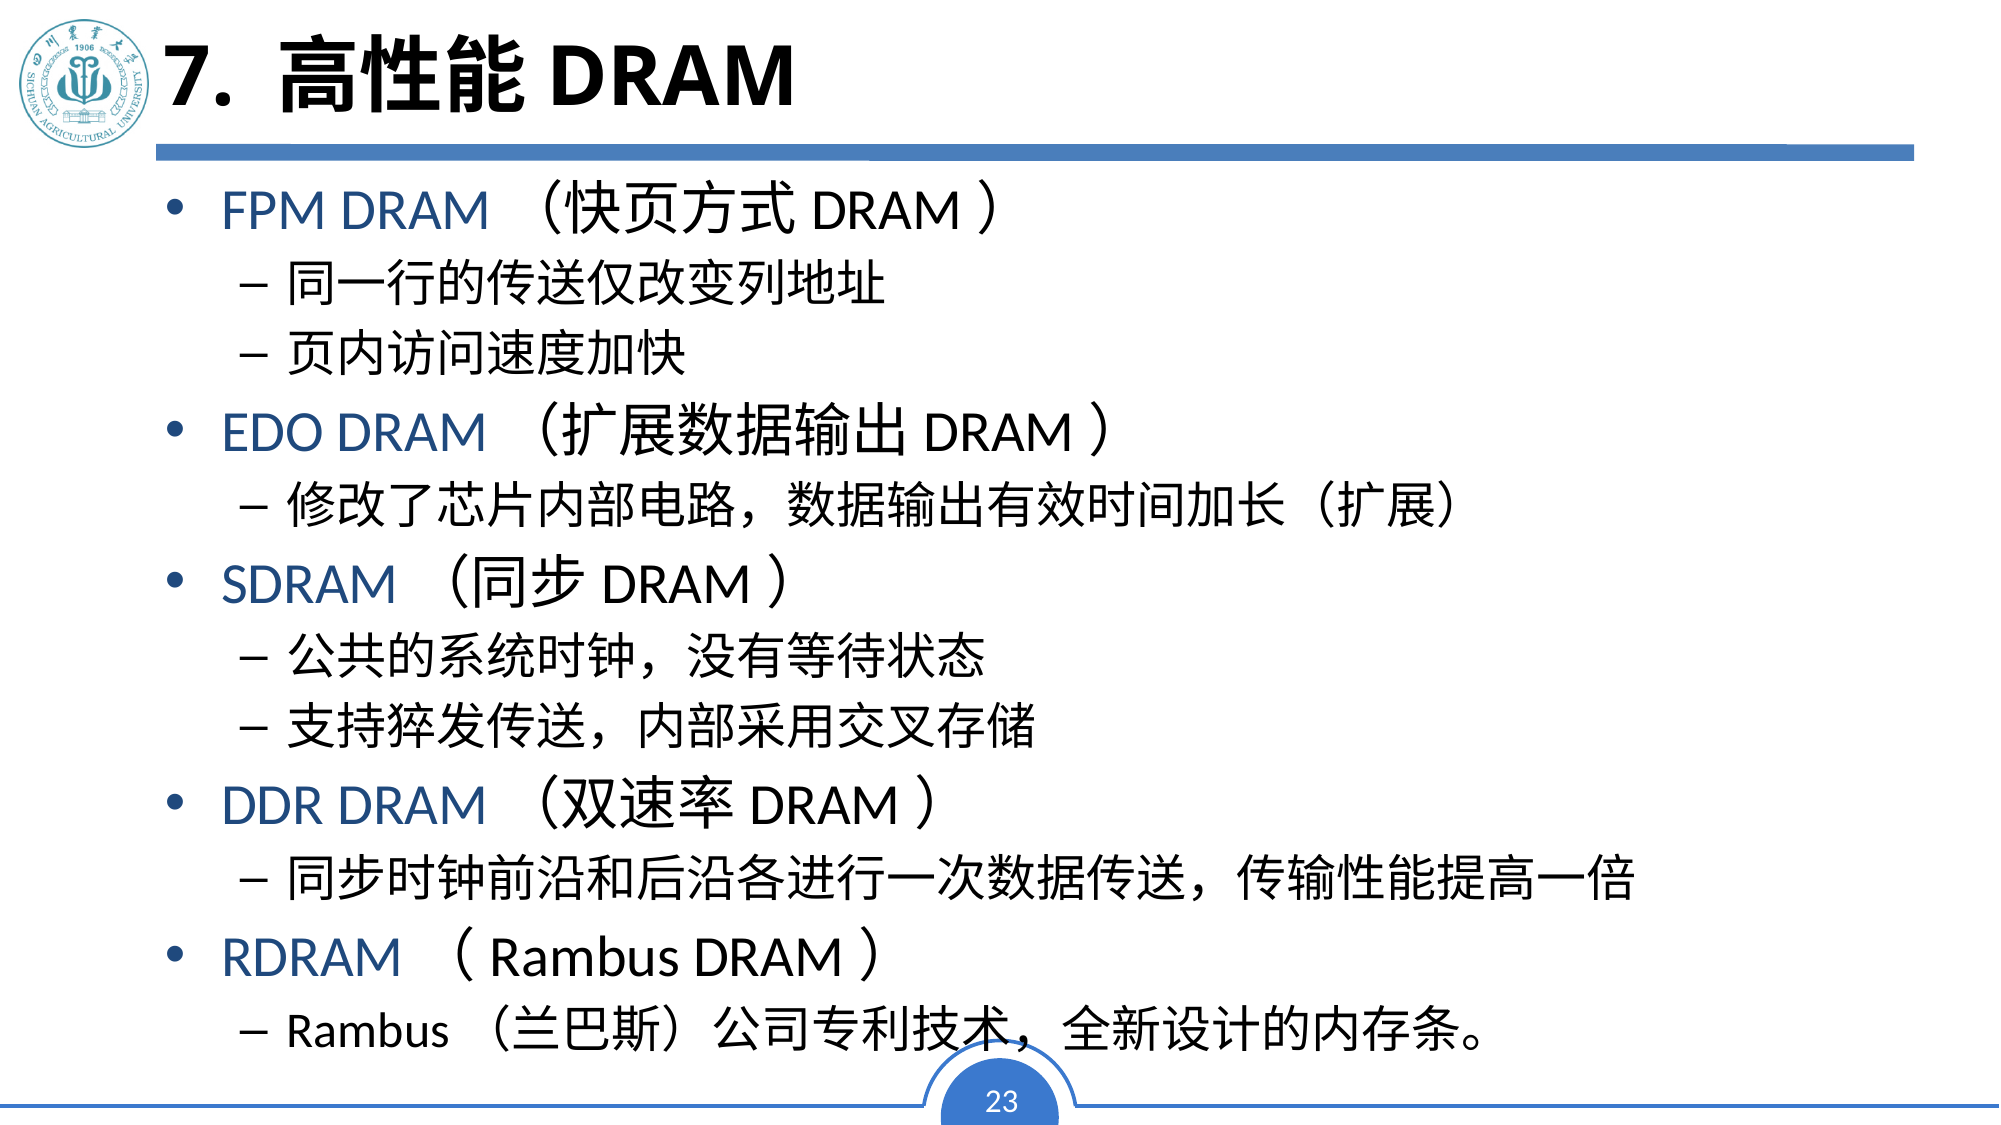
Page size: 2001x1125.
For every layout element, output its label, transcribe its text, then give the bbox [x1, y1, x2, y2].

title 7. 高性能DRAM [148, 14, 1855, 153]
list FPM DRAM（快页方式DRAM） 同一行的传送仅改变列地址 页内访问速度加快 EDO DRAM（扩展数据输出DRAM） 修改了芯片内部电路，数据输出有效时间加长（扩展） SDRAM（同步DRAM） 公共的系统时钟，没有等待状态 支持猝发传送，内部采用交叉存储 DDR DRAM（双速率DRAM） 同步时钟前沿和后沿各进行一次数据传送，传输性能提高一倍 RDRAM（Rambus DRAM） Rambus（兰巴斯）公司专利技术，全新设计的内存条。 [150, 164, 1850, 921]
